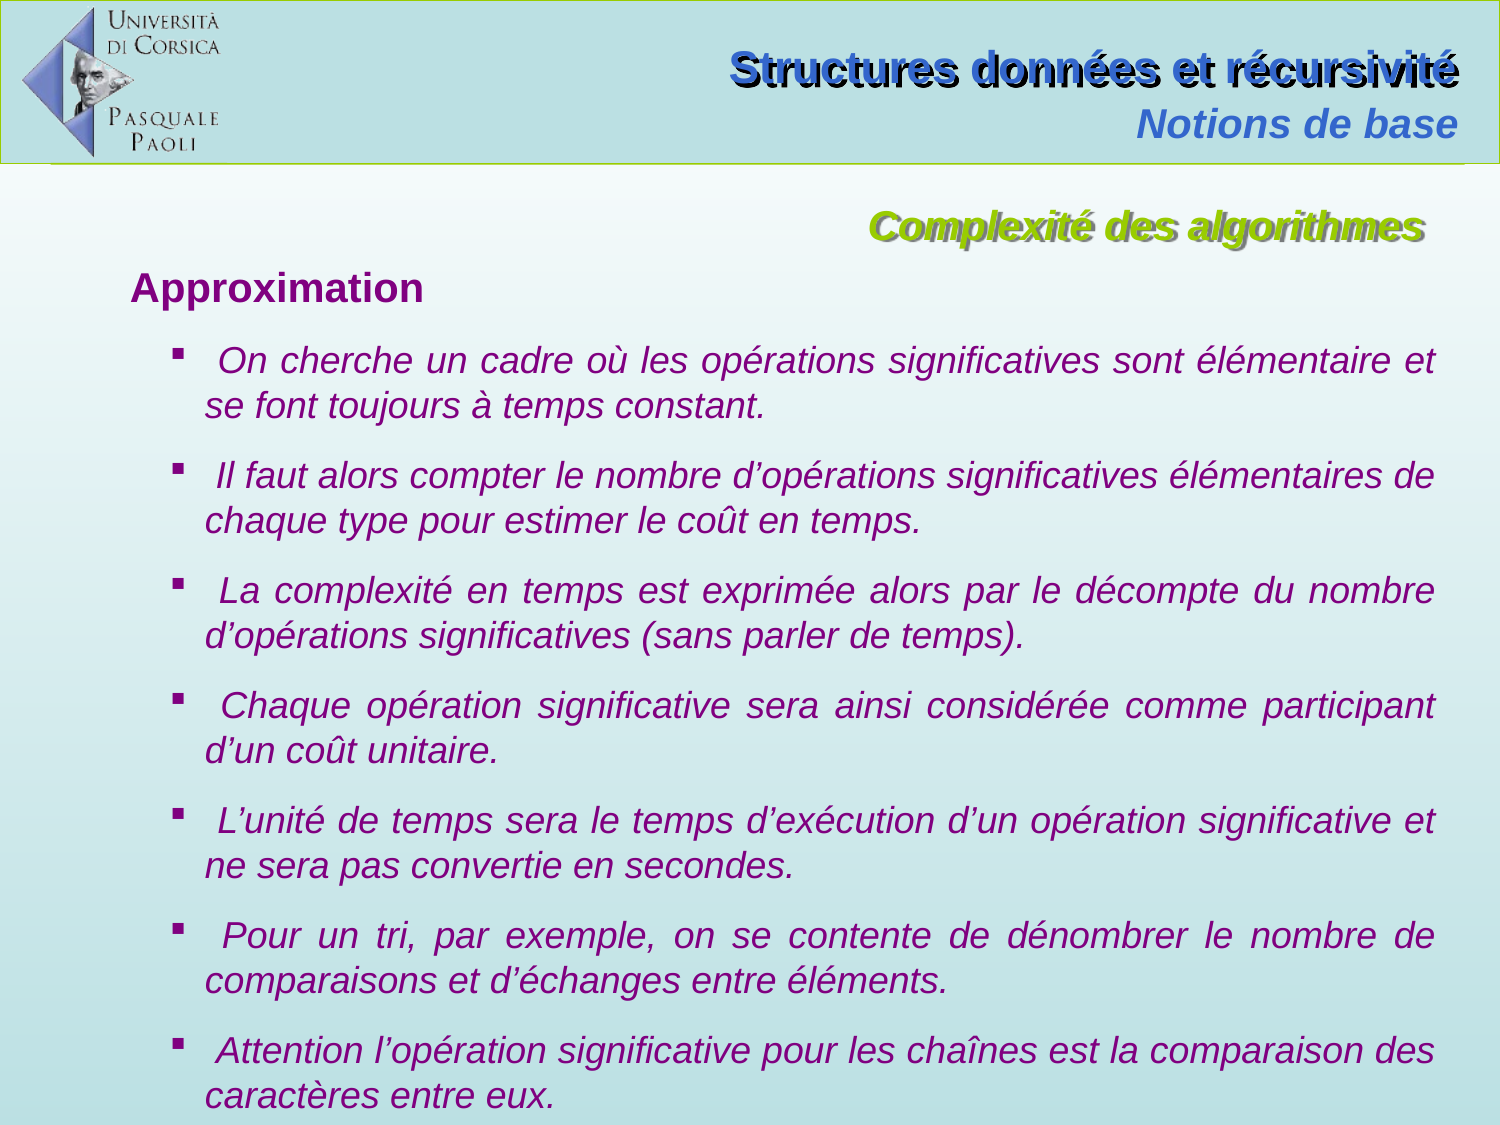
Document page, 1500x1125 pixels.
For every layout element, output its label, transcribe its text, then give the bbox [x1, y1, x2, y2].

picture [21, 5, 221, 159]
text_box [0, 0, 1500, 164]
text_box Structures données et récursivité [713, 29, 1472, 100]
text_box Notions de base [1121, 89, 1474, 155]
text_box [50, 163, 1465, 1125]
